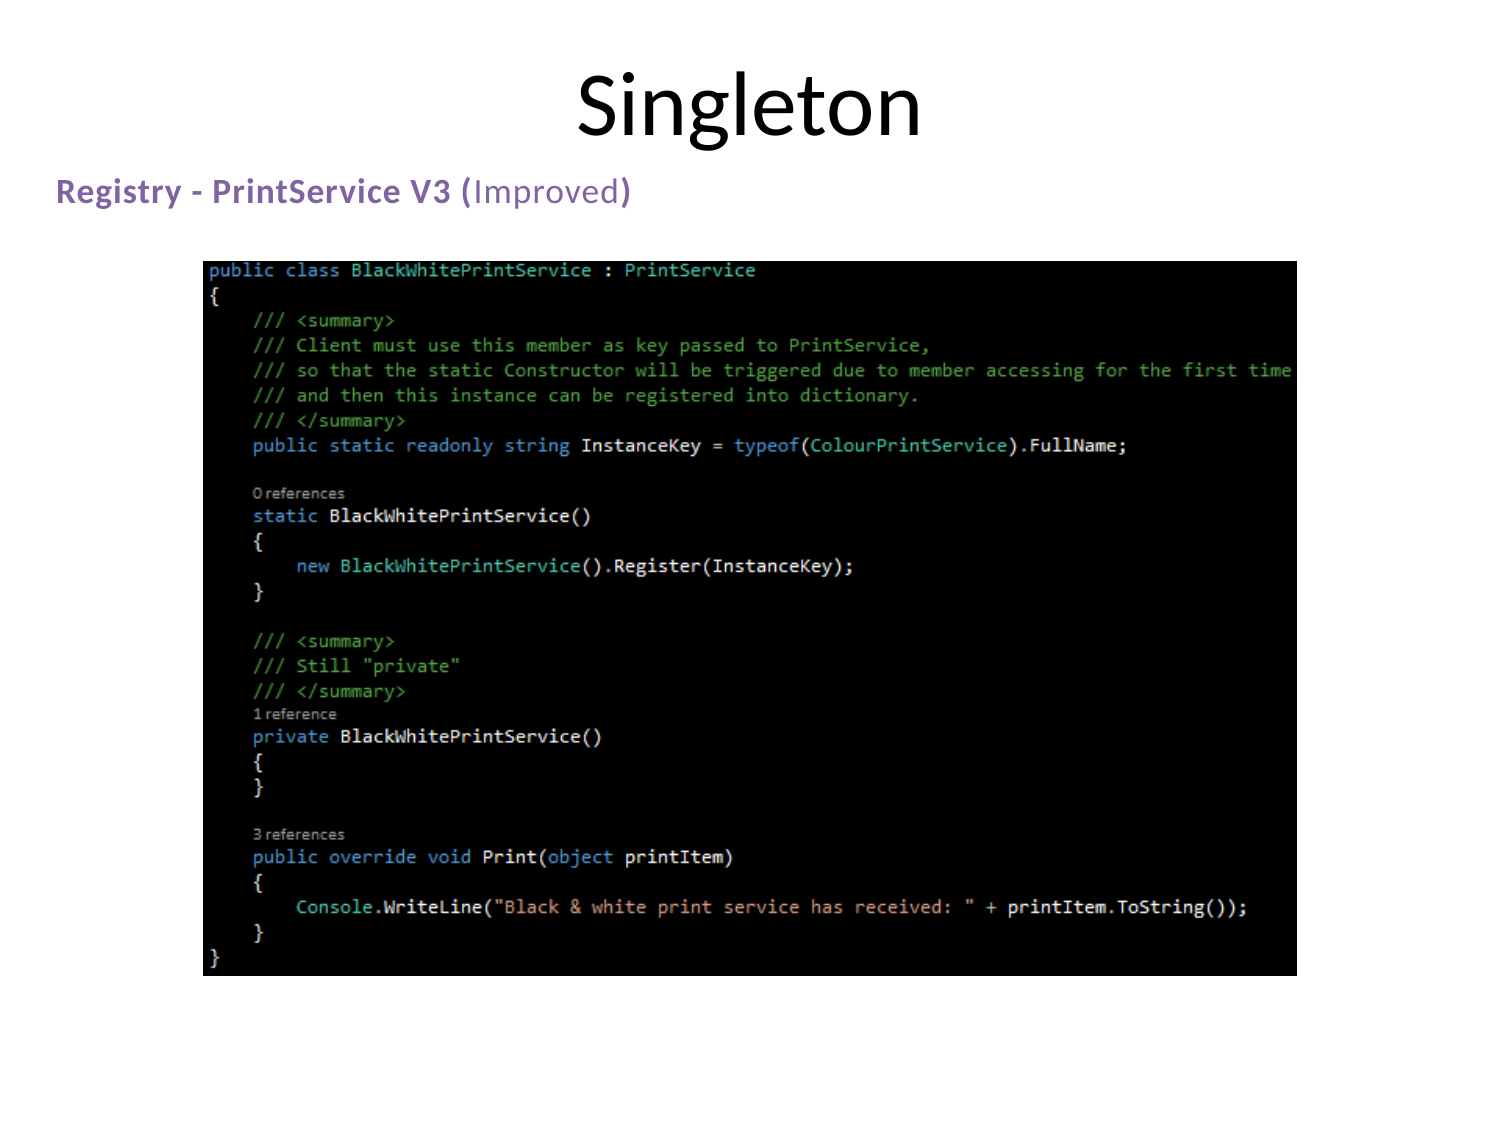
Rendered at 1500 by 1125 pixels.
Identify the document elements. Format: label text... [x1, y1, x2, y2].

text_box Registry - PrintService V3 (Improved) [41, 160, 1128, 219]
picture [202, 261, 1298, 977]
text_box Singleton [103, 7, 1397, 191]
